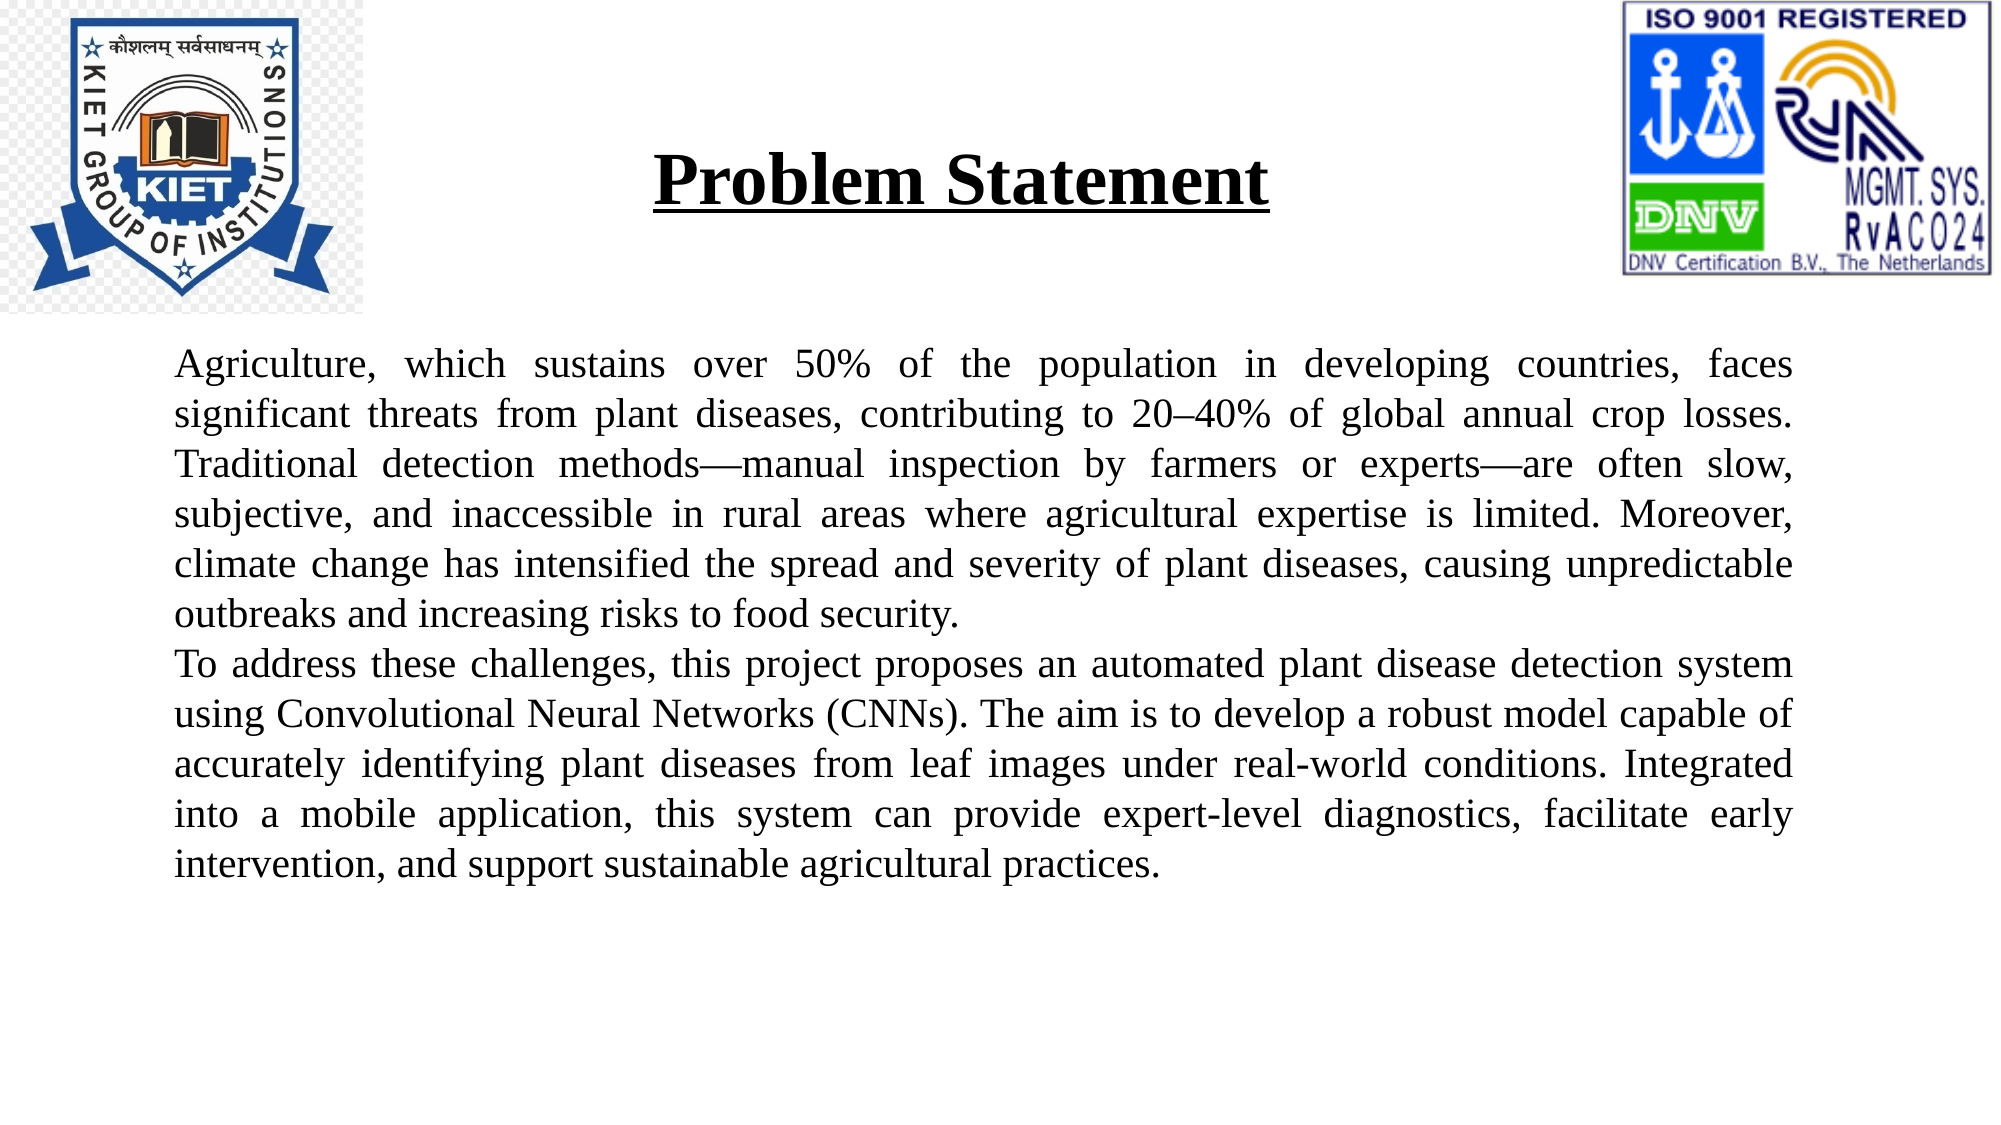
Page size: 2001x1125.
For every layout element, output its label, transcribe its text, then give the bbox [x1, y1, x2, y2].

picture [1617, 0, 2000, 299]
text_box Problem Statement [638, 122, 1617, 228]
picture [0, 0, 363, 314]
text_box Agriculture, which sustains over 50% of the population in developing countries, faces significant threats from plant diseases, contributing to 20–40% of global annual crop losses. Traditional detection methods—manual inspection by farmers or experts—are often slow, subjective, and inaccessible in rural areas where agricultural expertise is limited. Moreover, climate change has intensified the spread and severity of plant diseases, causing unpredictable outbreaks and increasing risks to food security. To address these challenges, this project proposes an automated plant disease detection system using Convolutional Neural Networks (CNNs). The aim is to develop a robust model capable of accurately identifying plant diseases from leaf images under real-world conditions. Integrated into a mobile application, this system can provide expert-level diagnostics, facilitate early intervention, and support sustainable agricultural practices. [159, 328, 1810, 1019]
